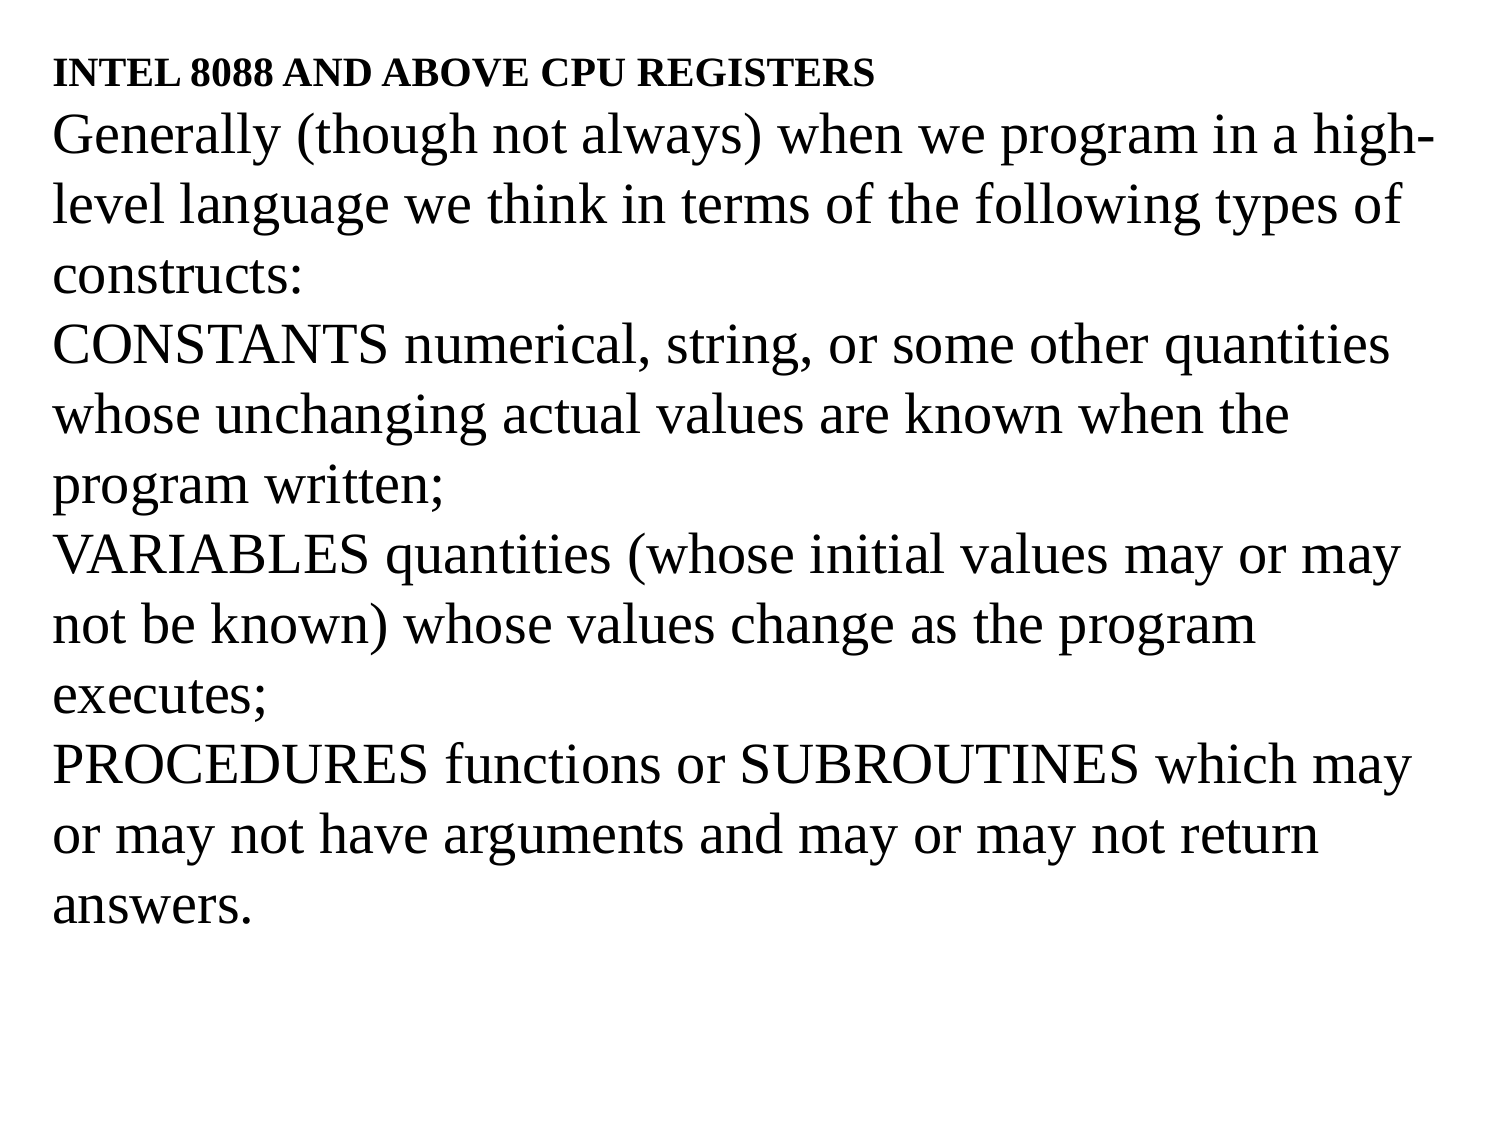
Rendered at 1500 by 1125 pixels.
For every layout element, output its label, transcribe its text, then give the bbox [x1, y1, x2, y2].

text_box INTEL 8088 AND ABOVE CPU REGISTERS Generally (though not always) when we program in a high-level language we think in terms of the following types of constructs: CONSTANTS numerical, string, or some other quantities whose unchanging actual values are known when the program written; VARIABLES quantities (whose initial values may or may not be known) whose values change as the program executes; PROCEDURES functions or SUBROUTINES which may or may not have arguments and may or may not return answers. [37, 37, 1475, 942]
